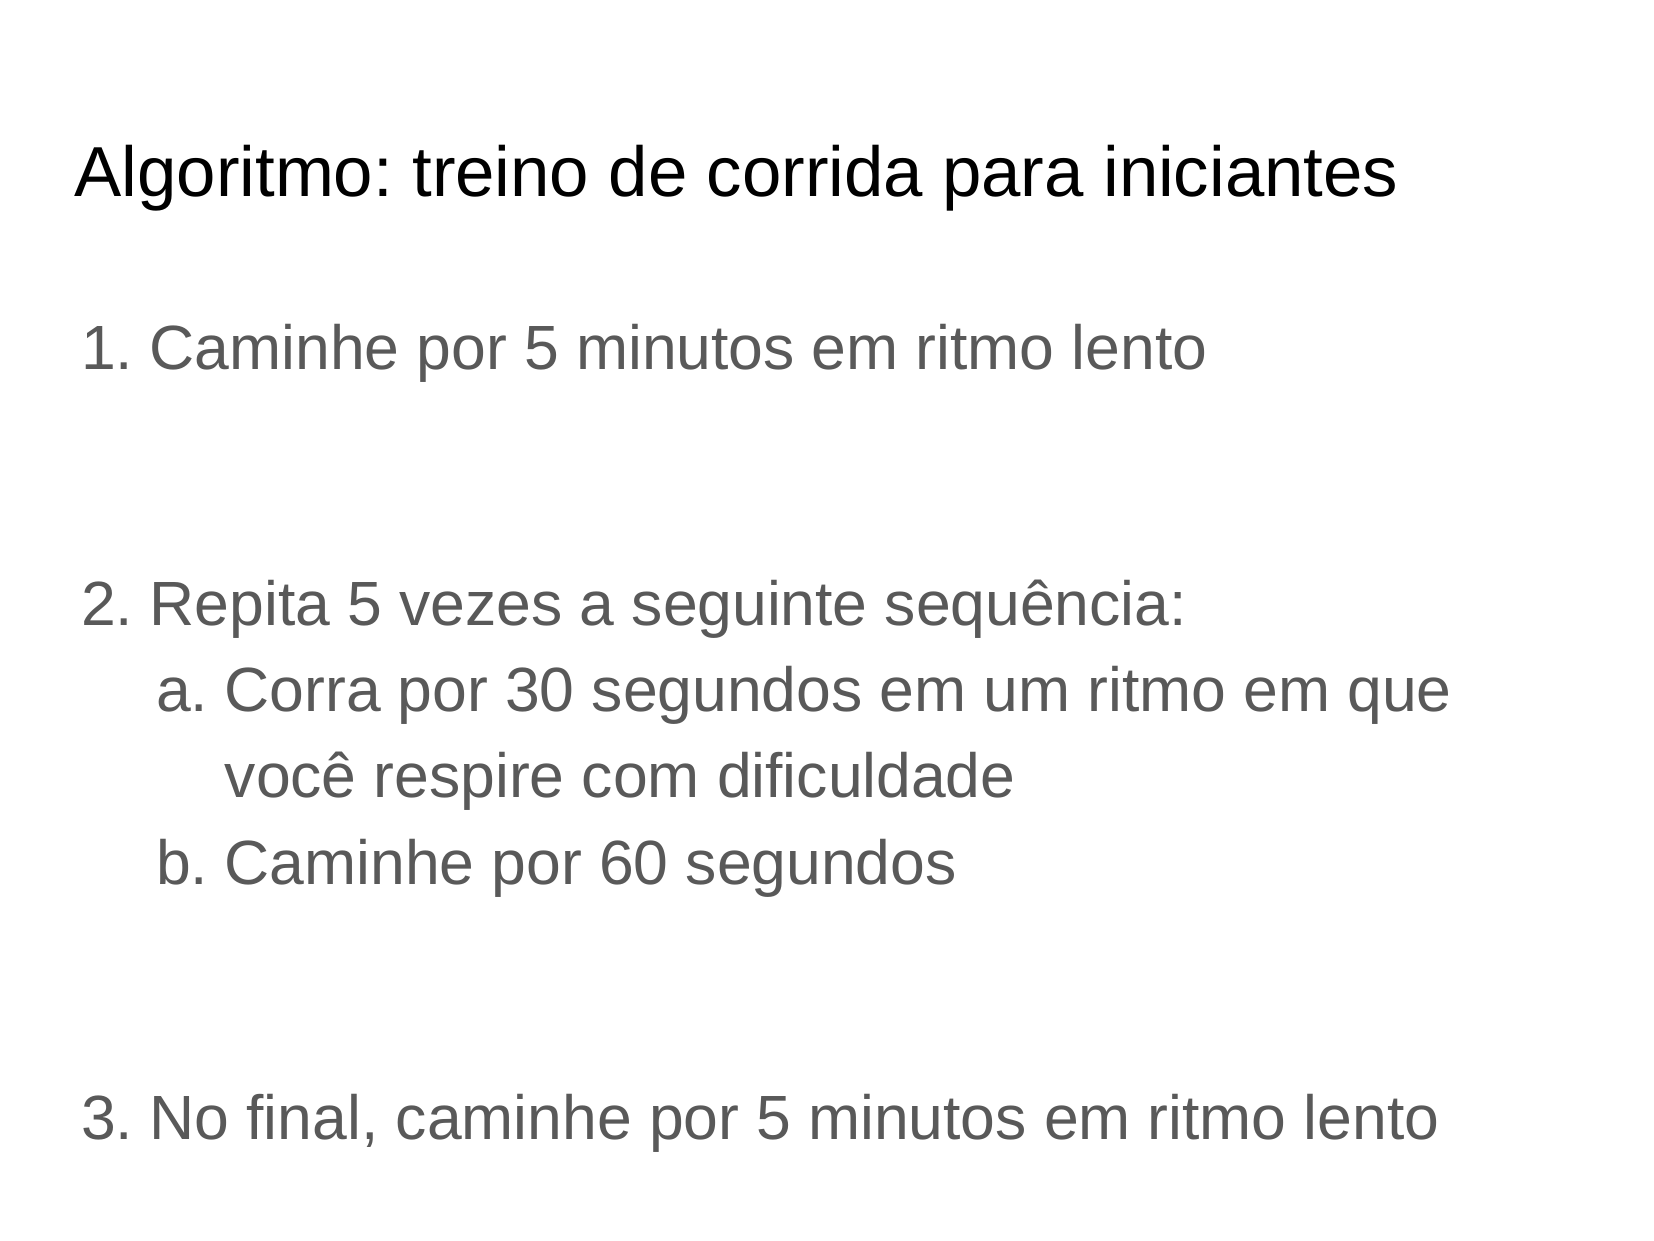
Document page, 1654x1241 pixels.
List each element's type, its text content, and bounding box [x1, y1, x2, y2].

list Caminhe por 5 minutos em ritmo lento Repita 5 vezes a seguinte sequência: Corra por 30 segundos em um ritmo em que você respire com dificuldade Caminhe por 60 segundos No final, caminhe por 5 minutos em ritmo lento [56, 277, 1598, 1102]
title Algoritmo: treino de corrida para iniciantes [56, 107, 1598, 246]
